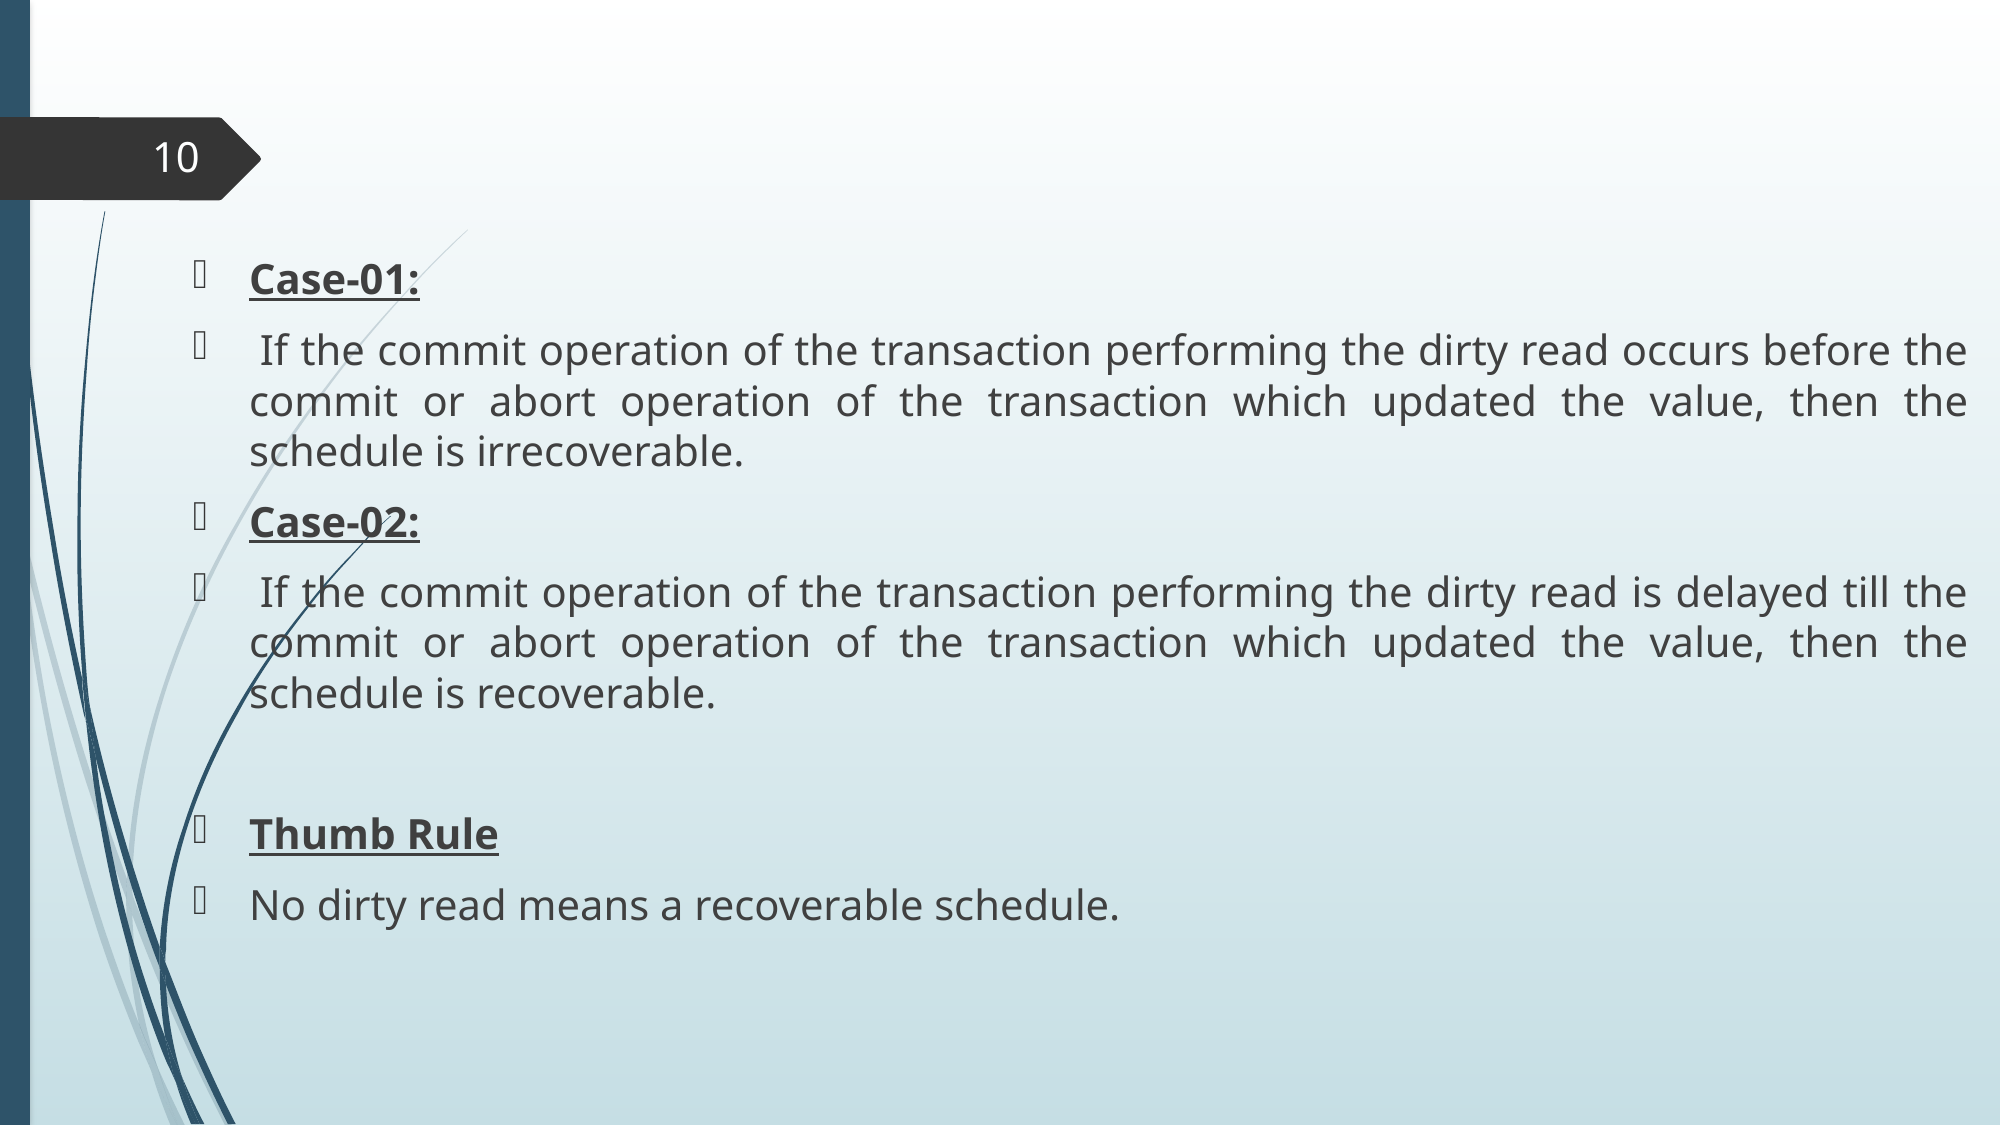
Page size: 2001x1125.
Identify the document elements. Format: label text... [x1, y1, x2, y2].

list Case-01: If the commit operation of the transaction performing the dirty read occurs before the commit or abort operation of the transaction which updated the value, then the schedule is irrecoverable. Case-02: If the commit operation of the transaction performing the dirty read is delayed till the commit or abort operation of the transaction which updated the value, then the schedule is recoverable. Thumb Rule No dirty read means a recoverable schedule. [177, 245, 1984, 1075]
slide_number 10 [87, 129, 216, 190]
